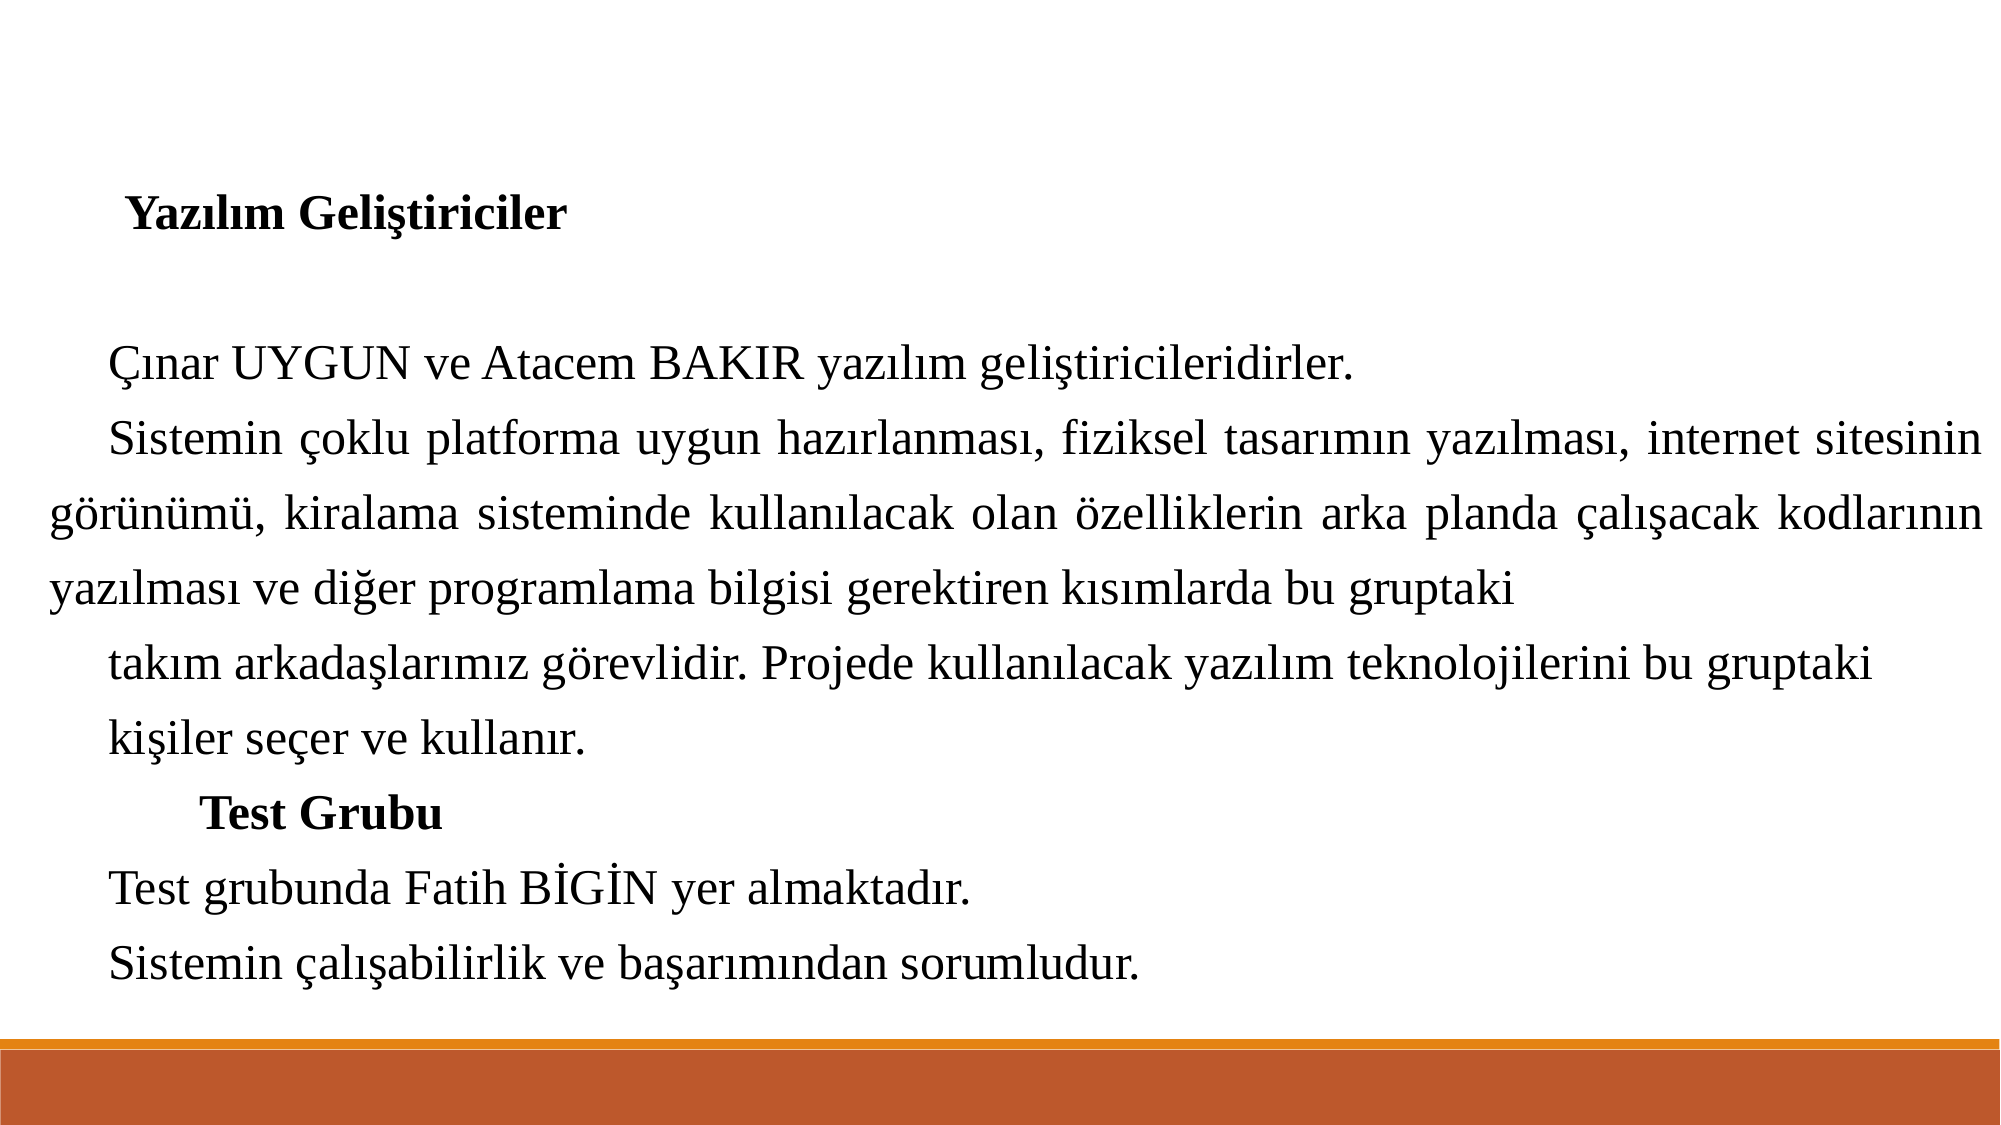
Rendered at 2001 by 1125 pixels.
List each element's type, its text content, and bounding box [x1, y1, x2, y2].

text_box Yazılım Geliştiriciler Çınar UYGUN ve Atacem BAKIR yazılım geliştiricileridirler. Sistemin çoklu platforma uygun hazırlanması, fiziksel tasarımın yazılması, internet sitesinin görünümü, kiralama sisteminde kullanılacak olan özelliklerin arka planda çalışacak kodlarının yazılması ve diğer programlama bilgisi gerektiren kısımlarda bu gruptaki takım arkadaşlarımız görevlidir. Projede kullanılacak yazılım teknolojilerini bu gruptaki kişiler seçer ve kullanır. Test Grubu Test grubunda Fatih BİGİN yer almaktadır. Sistemin çalışabilirlik ve başarımından sorumludur. [34, 171, 2000, 1057]
